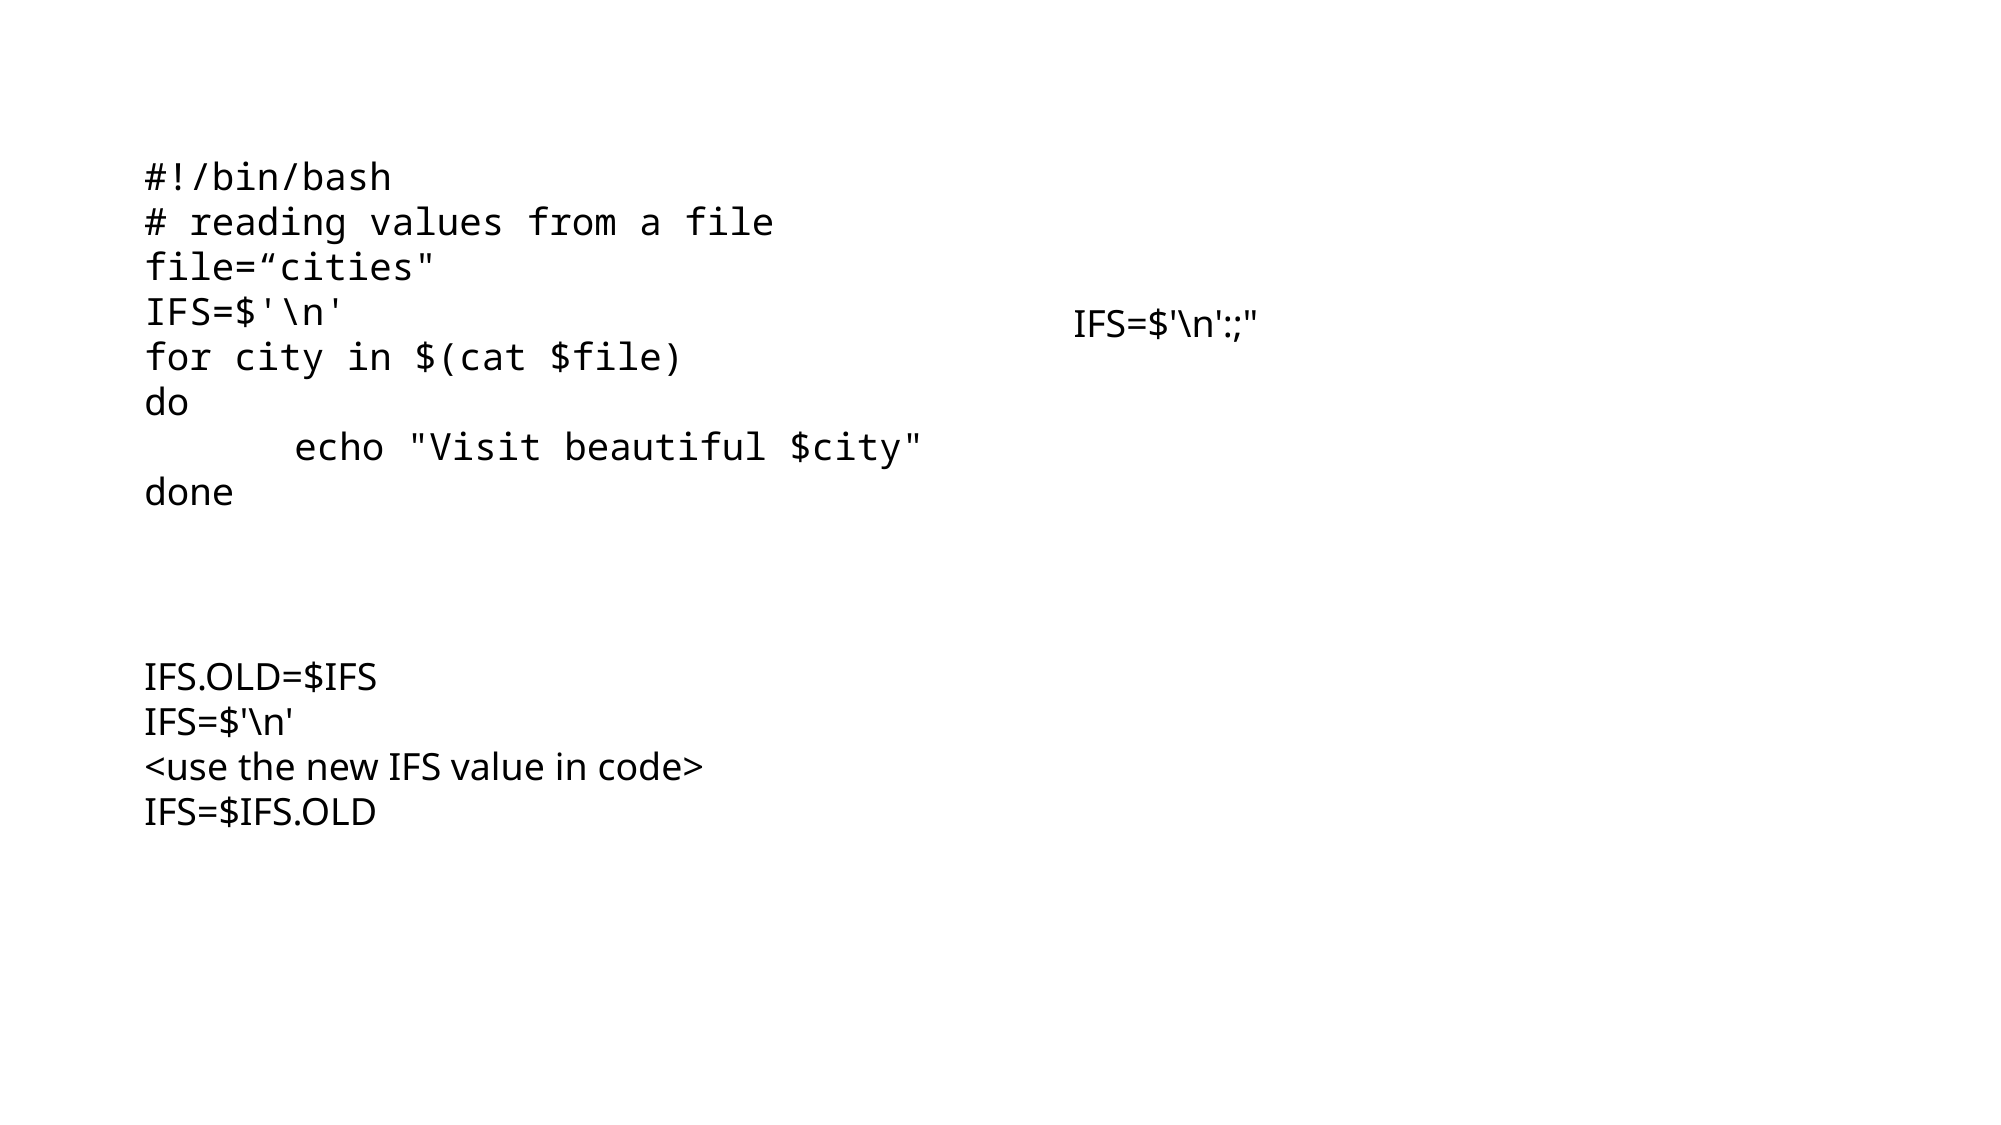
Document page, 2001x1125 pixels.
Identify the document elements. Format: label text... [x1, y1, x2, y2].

text_box IFS=$'\n':;" [1058, 292, 1523, 353]
text_box #!/bin/bash # reading values from a file file=“cities" IFS=$'\n' for city in $(cat $file) do echo "Visit beautiful $city" done [129, 145, 1559, 521]
text_box IFS.OLD=$IFS IFS=$'\n' <use the new IFS value in code> IFS=$IFS.OLD [129, 645, 1353, 841]
